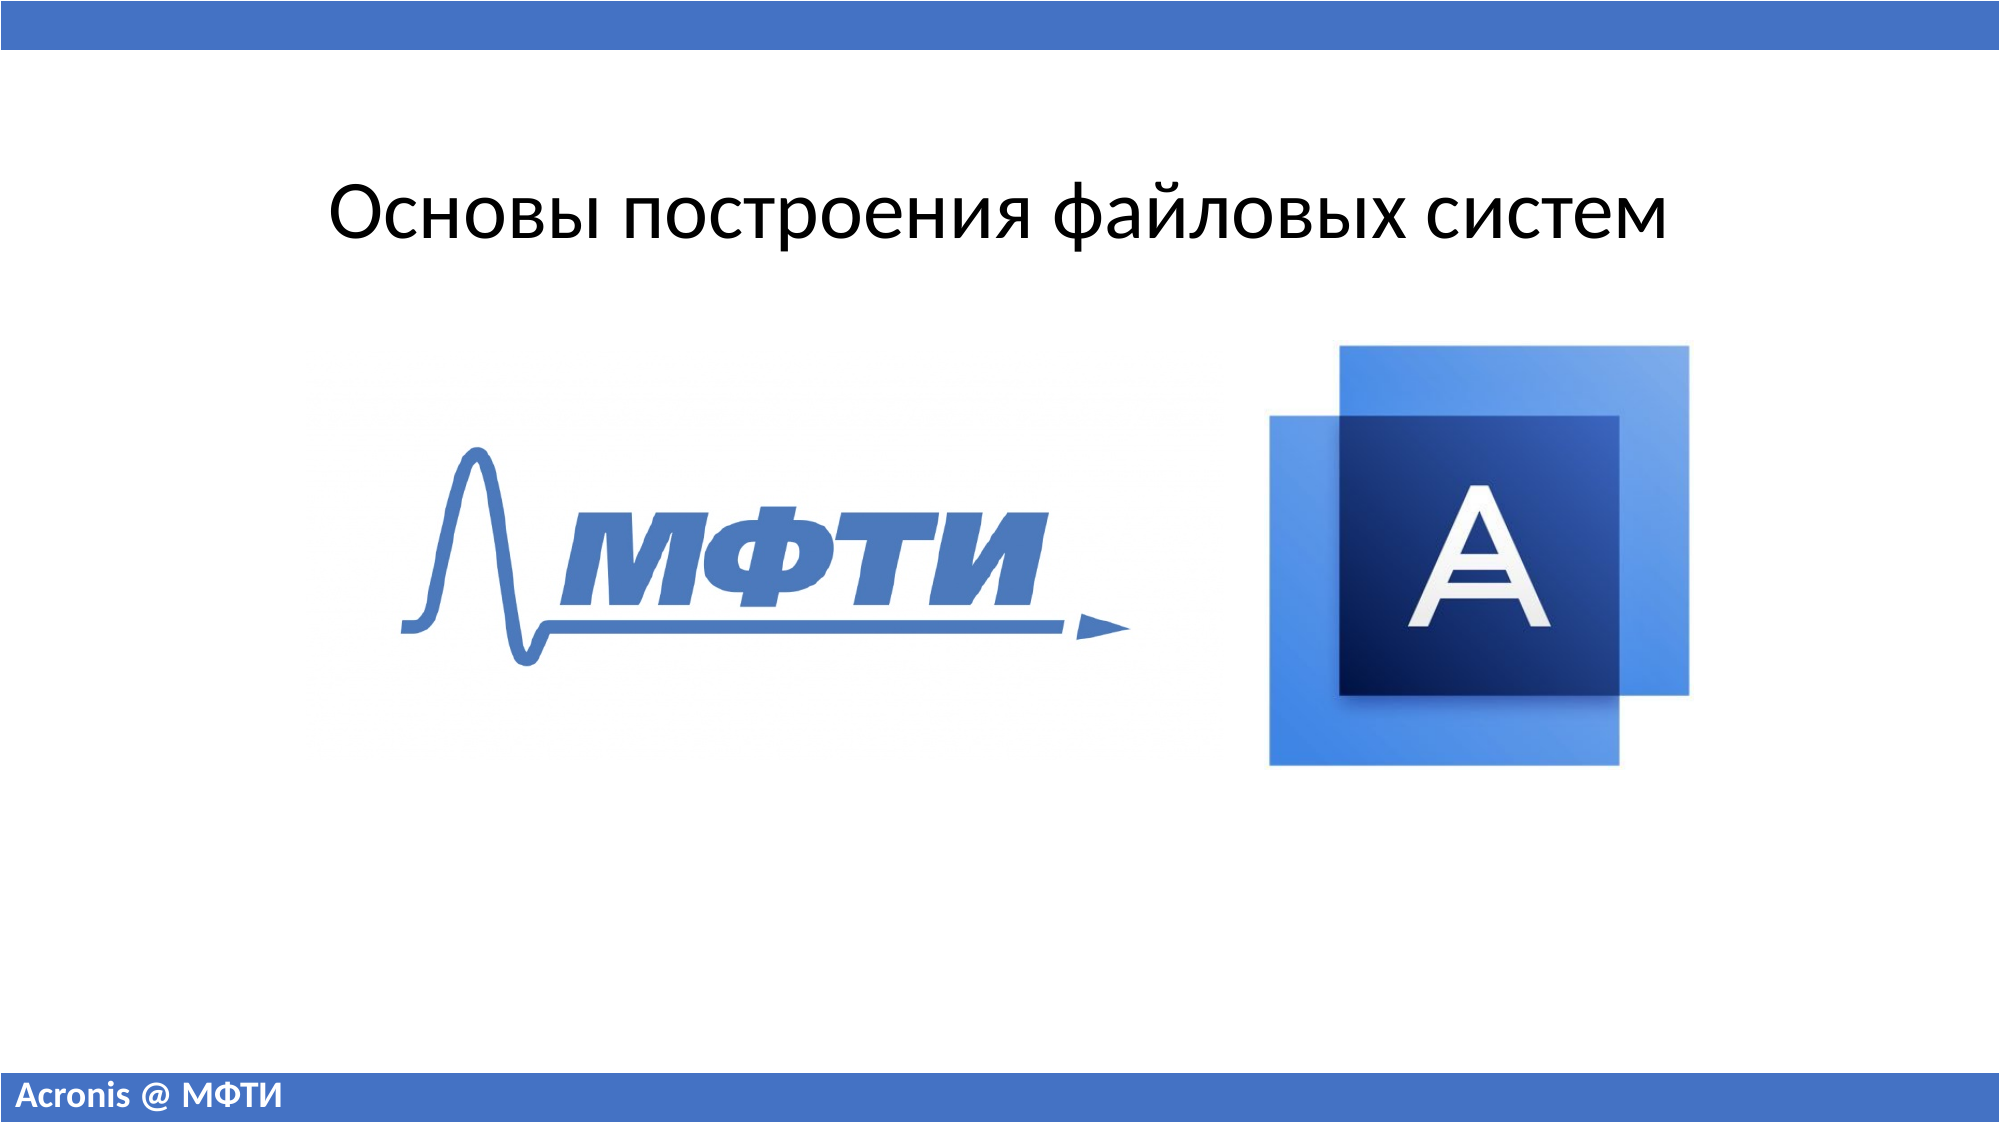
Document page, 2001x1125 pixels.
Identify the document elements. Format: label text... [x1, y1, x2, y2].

table_header Acronis @ МФТИ [1, 1073, 1999, 1122]
picture [306, 351, 1224, 760]
text_box Основы построения файловых систем [313, 147, 1687, 263]
table_header [1, 1, 1999, 50]
picture [1264, 340, 1694, 770]
